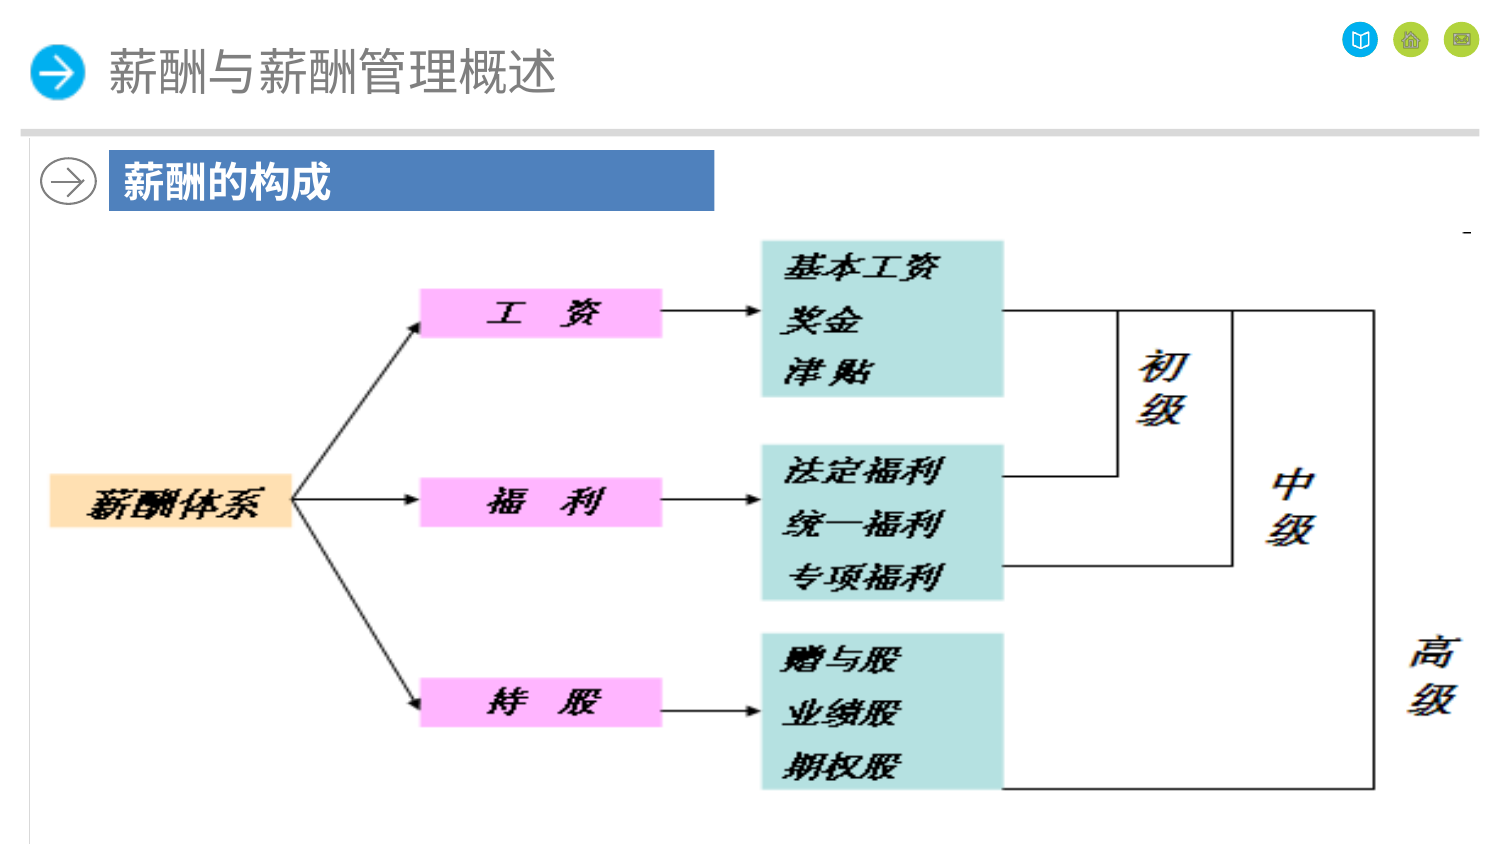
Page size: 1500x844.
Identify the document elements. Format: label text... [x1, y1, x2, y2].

picture [1397, 27, 1422, 50]
text_box [1441, 19, 1482, 60]
text_box 薪酬与薪酬管理概述 [93, 33, 574, 108]
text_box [40, 149, 715, 212]
picture [40, 232, 1471, 801]
text_box [1340, 19, 1380, 60]
picture [1452, 32, 1472, 47]
picture [29, 43, 89, 104]
text_box [1394, 19, 1431, 60]
text_box [18, 127, 1481, 138]
